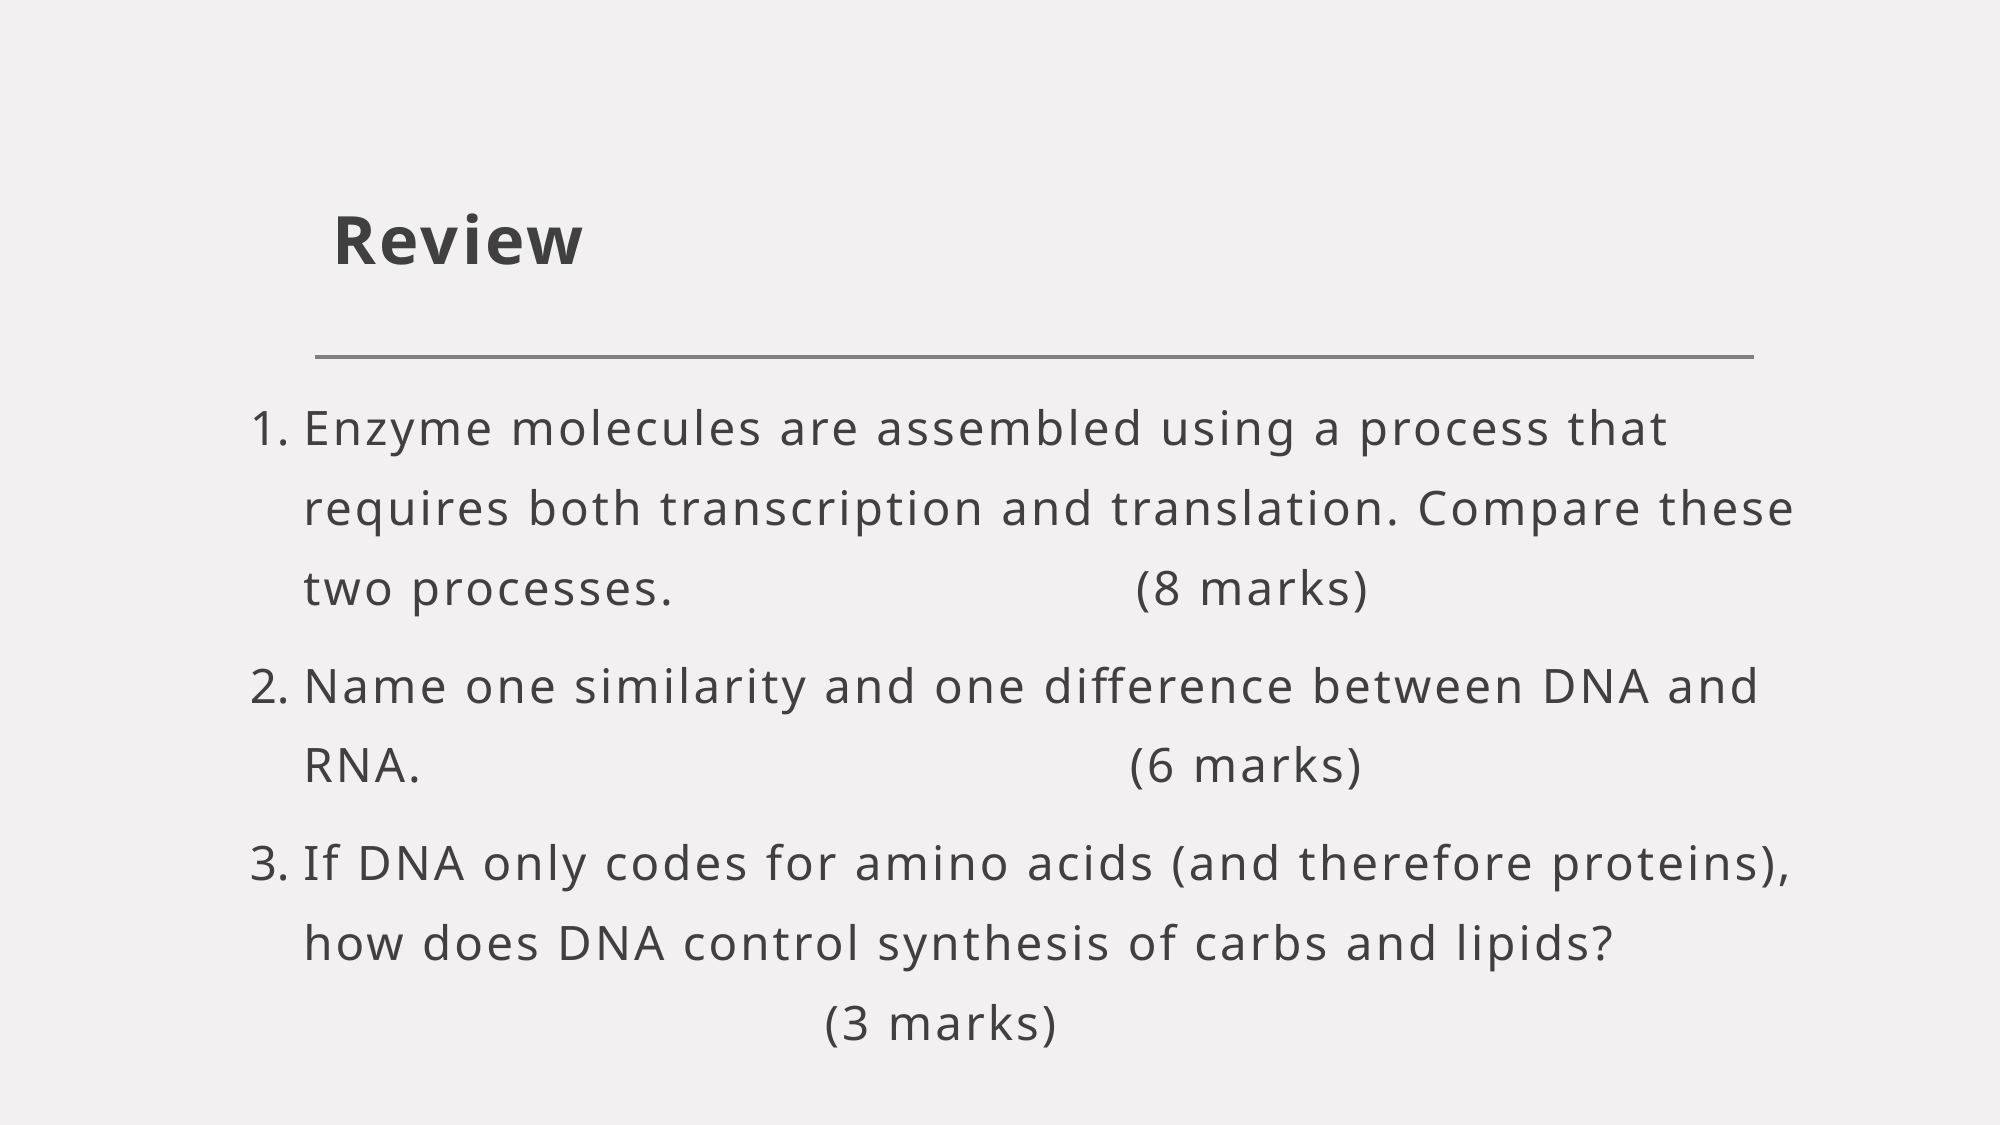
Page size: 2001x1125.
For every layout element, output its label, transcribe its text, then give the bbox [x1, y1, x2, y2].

title Review [315, 72, 1754, 294]
list Enzyme molecules are assembled using a process that requires both transcription and translation. Compare these two processes. (8 marks) Name one similarity and one difference between DNA and RNA. (6 marks) If DNA only codes for amino acids (and therefore proteins), how does DNA control synthesis of carbs and lipids? (3 marks) [231, 357, 1875, 1069]
